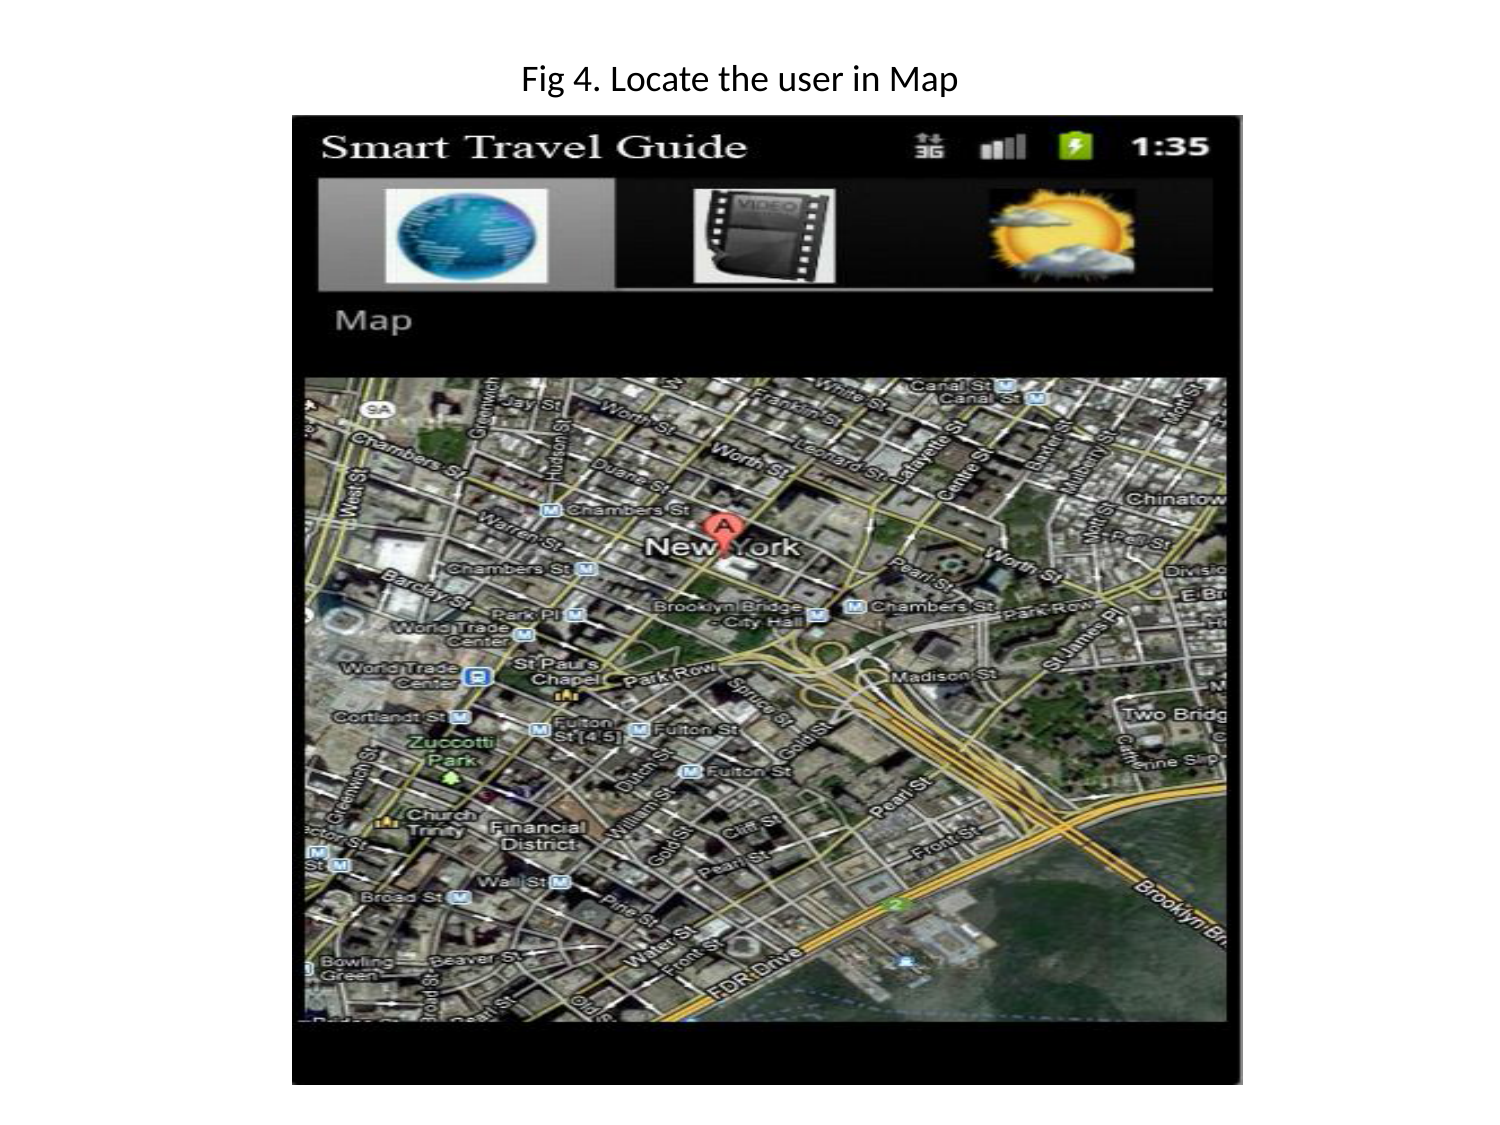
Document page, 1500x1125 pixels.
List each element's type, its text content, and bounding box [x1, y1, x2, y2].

text_box Fig 4. Locate the user in Map [506, 46, 975, 107]
picture [292, 115, 1243, 1085]
